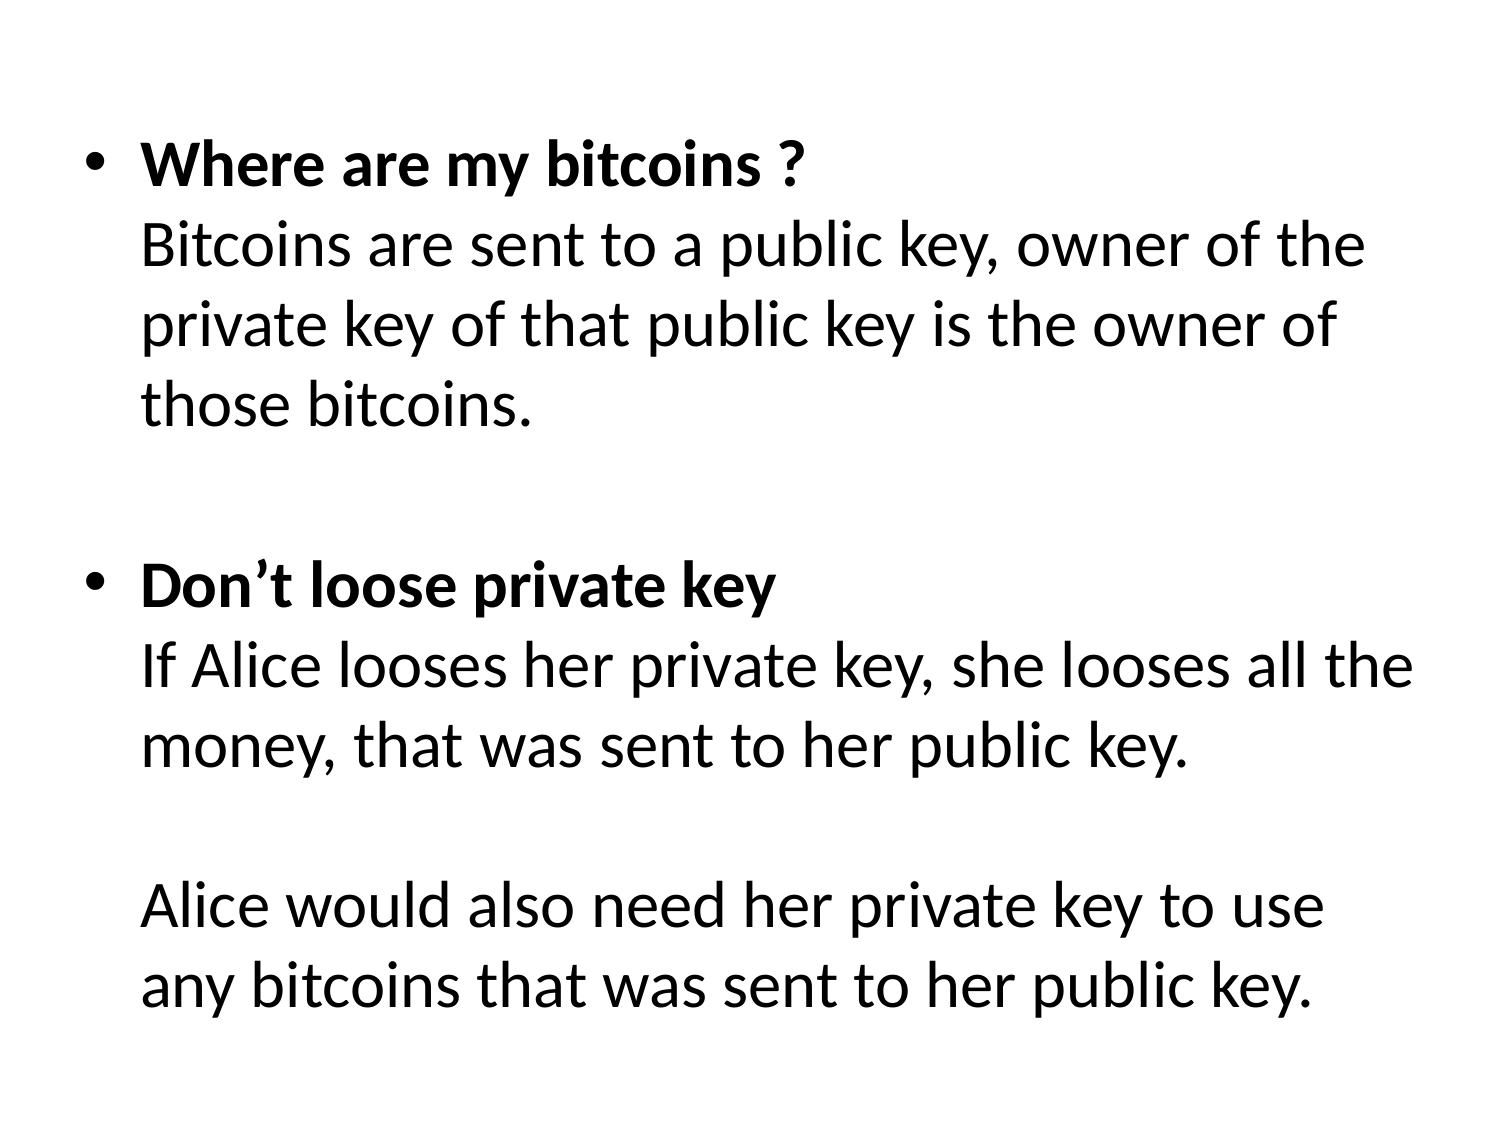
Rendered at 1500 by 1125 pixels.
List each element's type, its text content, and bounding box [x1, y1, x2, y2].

list Where are my bitcoins ? Bitcoins are sent to a public key, owner of the private key of that public key is the owner of those bitcoins. [68, 112, 1419, 533]
text_box Don’t loose private key If Alice looses her private key, she looses all the money, that was sent to her public key. Alice would also need her private key to use any bitcoins that was sent to her public key. [68, 533, 1432, 1028]
